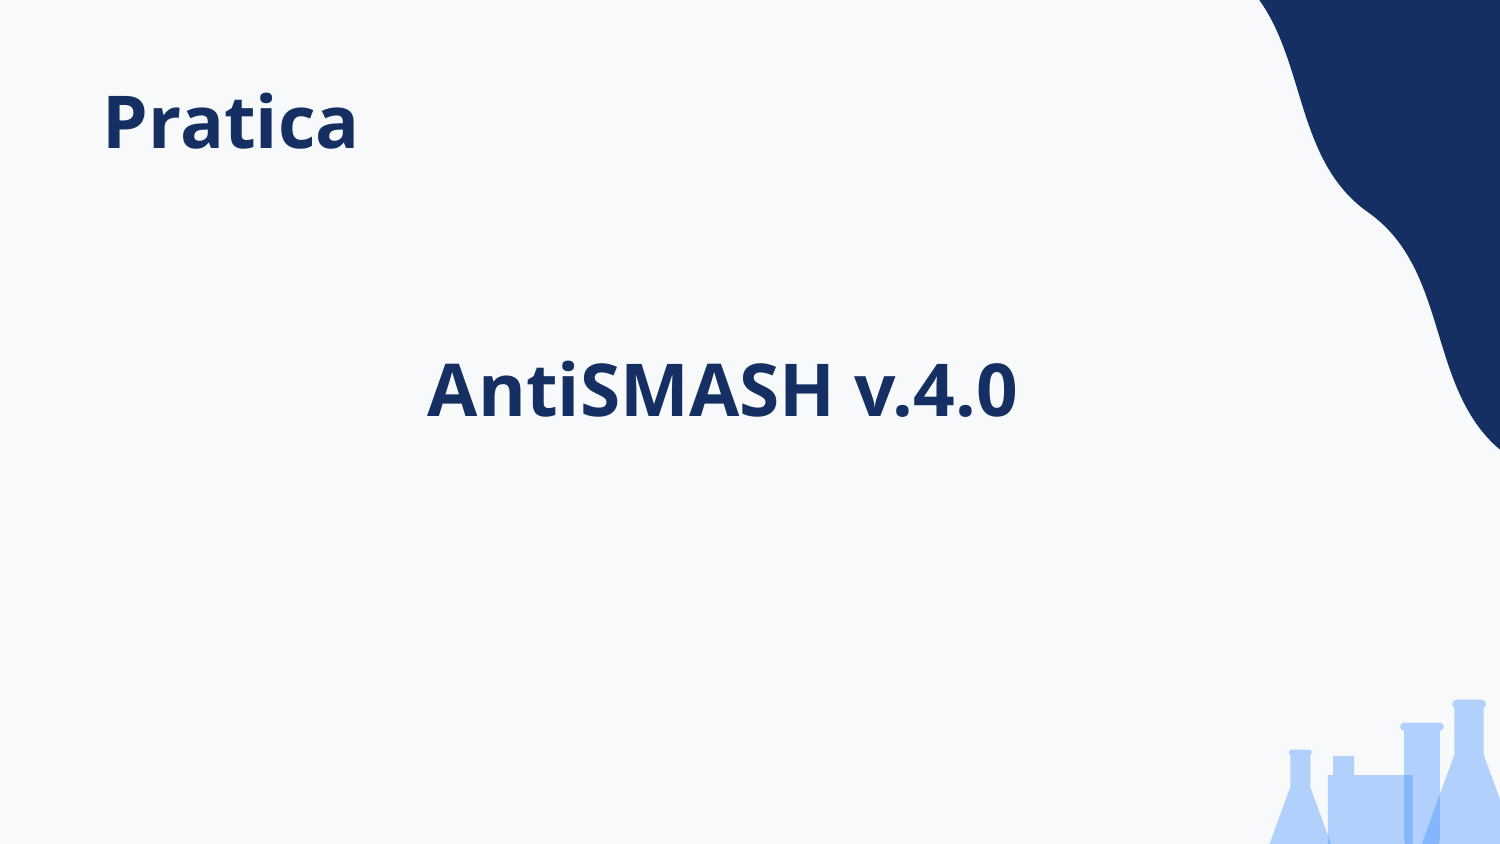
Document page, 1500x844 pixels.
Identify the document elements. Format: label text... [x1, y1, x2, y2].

text_box AntiSMASH v.4.0 [90, 328, 1355, 423]
title Pratica [0, 60, 864, 155]
